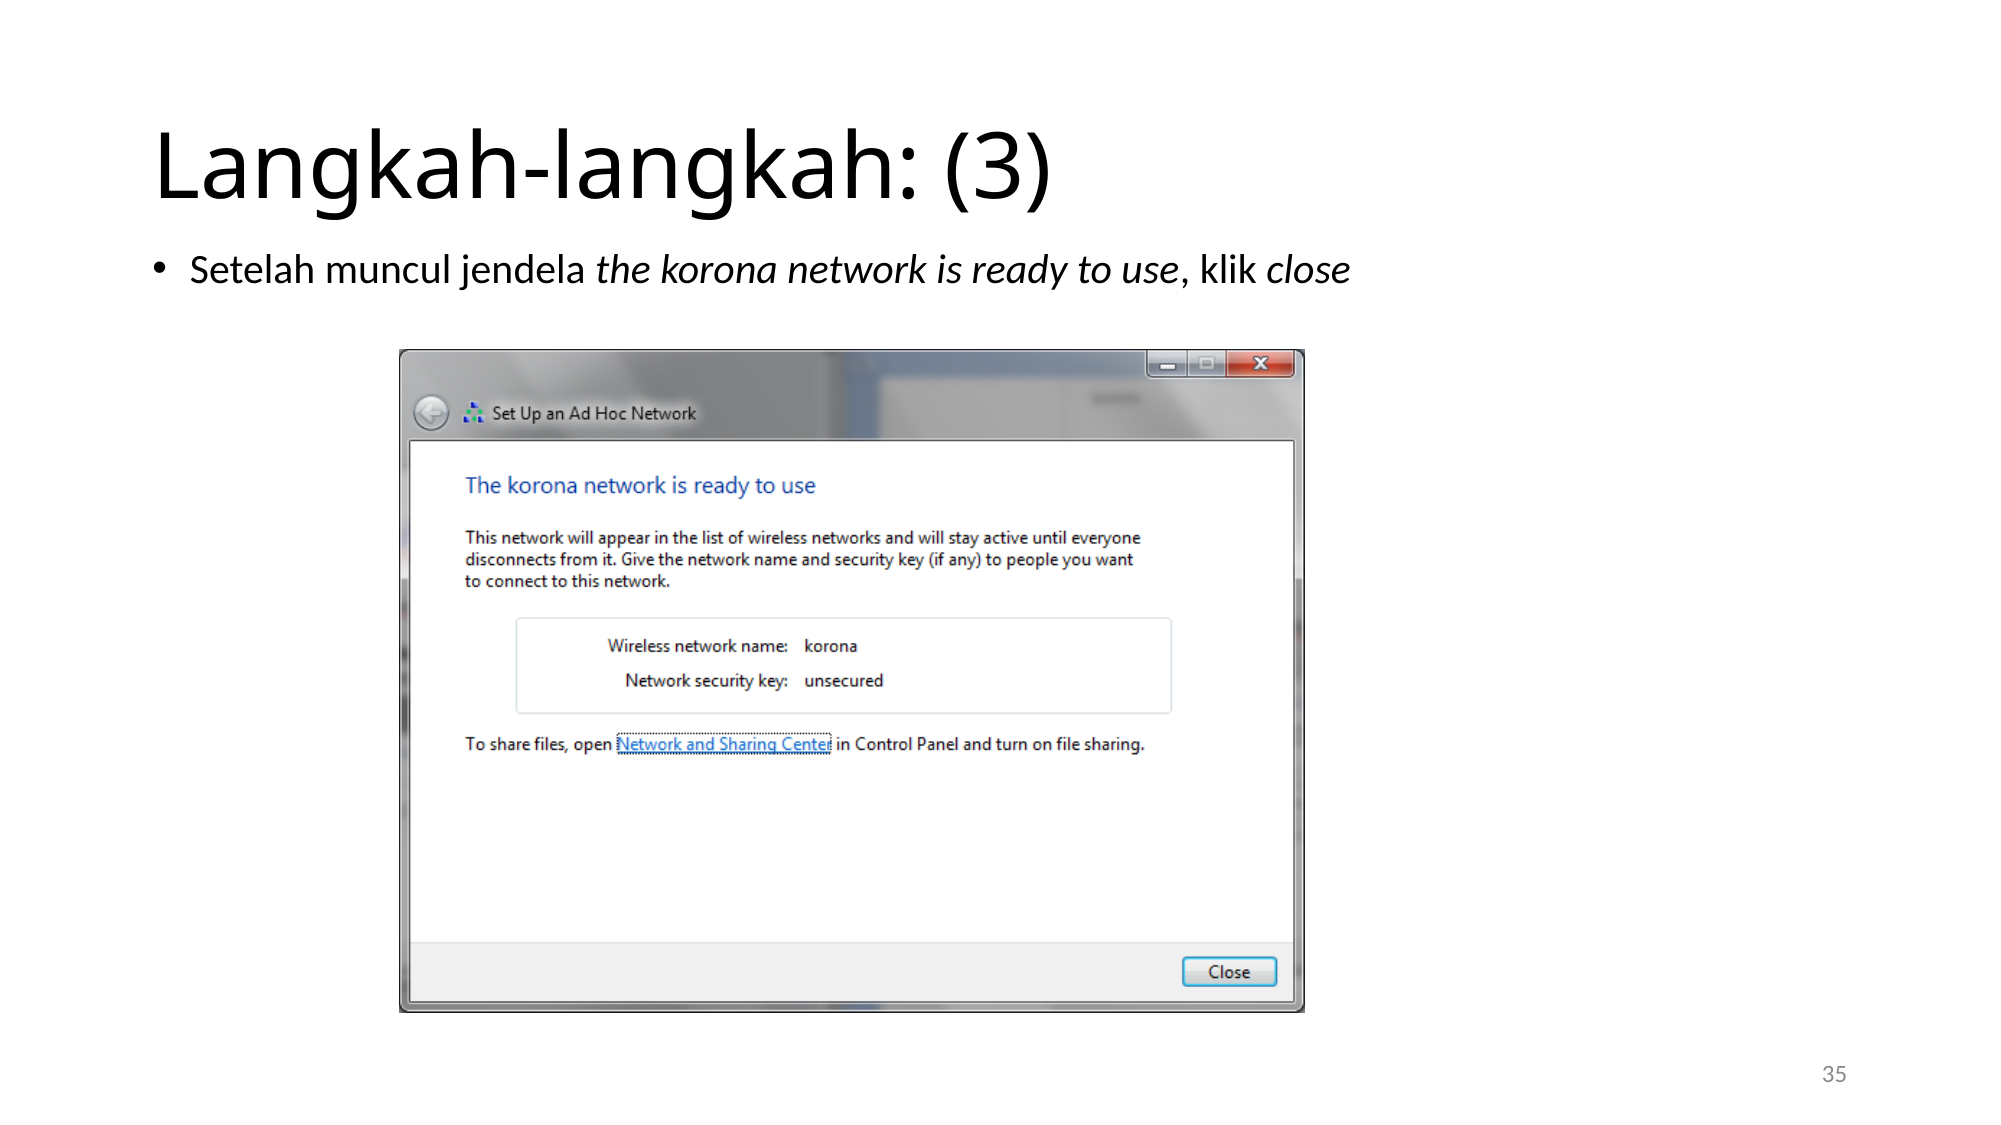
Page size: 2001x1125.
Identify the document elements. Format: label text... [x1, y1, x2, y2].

title Langkah-langkah: (3) [137, 59, 1863, 239]
list Setelah muncul jendela the korona network is ready to use, klik close [137, 239, 1863, 954]
slide_number 35 [1412, 1042, 1863, 1103]
picture [399, 349, 1305, 1013]
